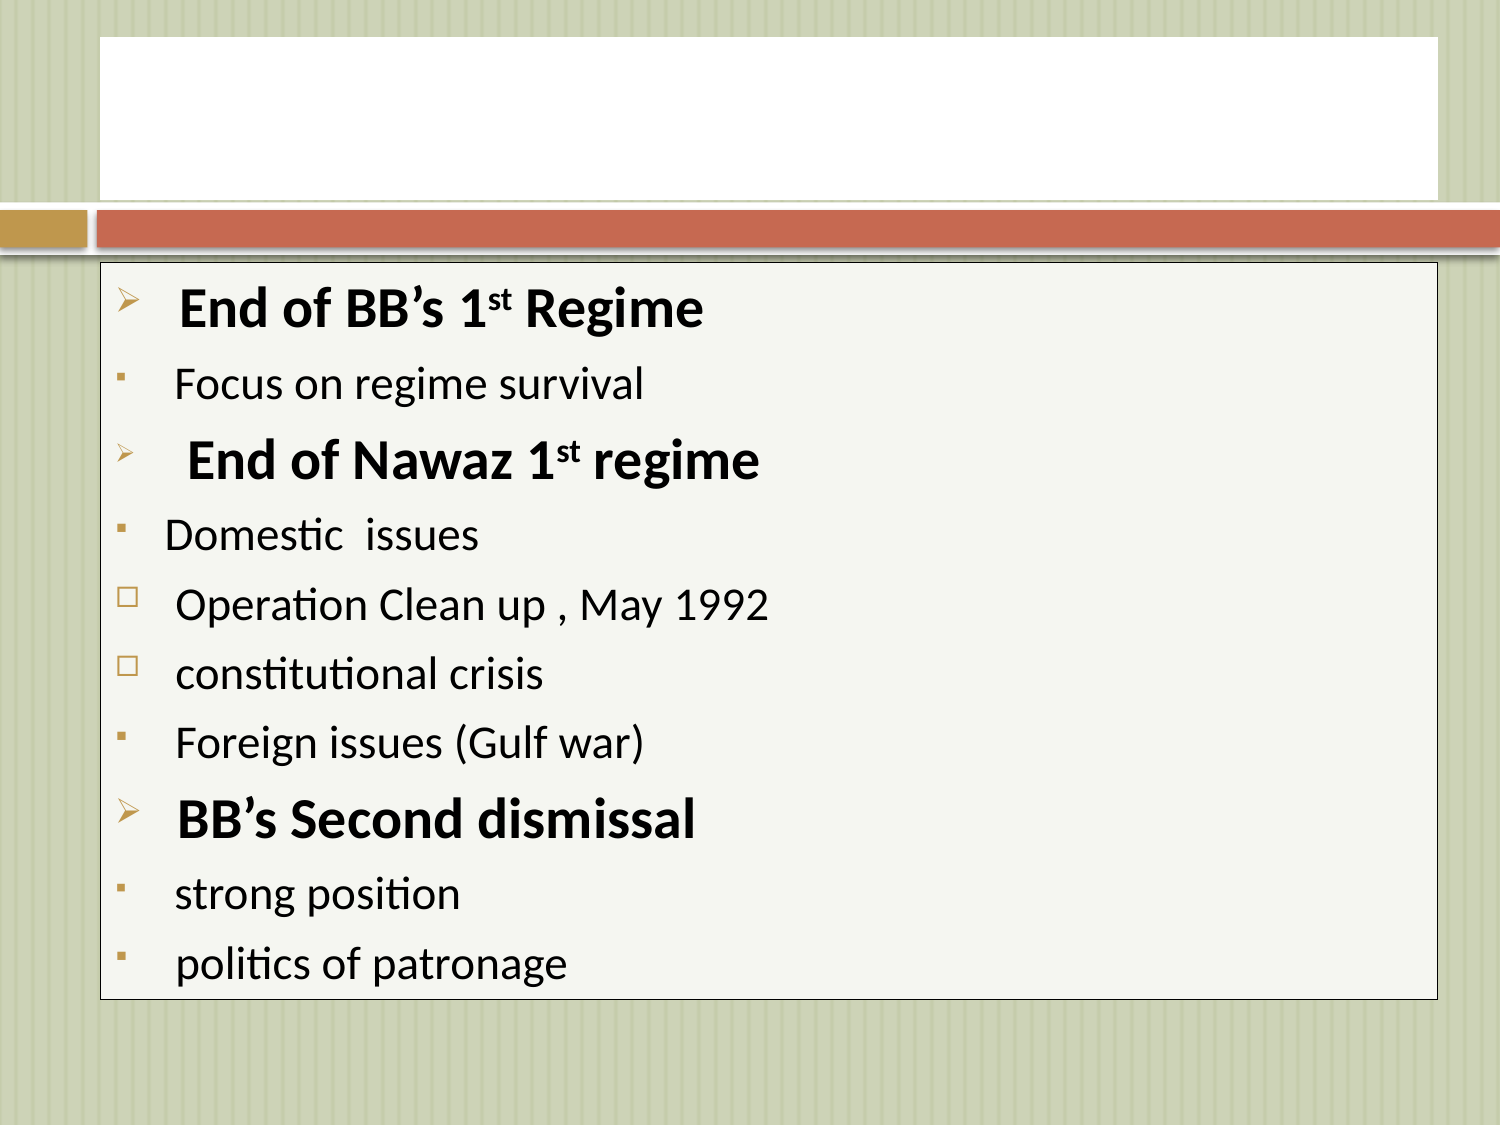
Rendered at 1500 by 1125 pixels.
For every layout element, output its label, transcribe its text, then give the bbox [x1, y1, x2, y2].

list End of BB’s 1st Regime Focus on regime survival End of Nawaz 1st regime Domestic issues Operation Clean up , May 1992 constitutional crisis Foreign issues (Gulf war) BB’s Second dismissal strong position politics of patronage [100, 262, 1438, 1000]
title [100, 37, 1438, 200]
